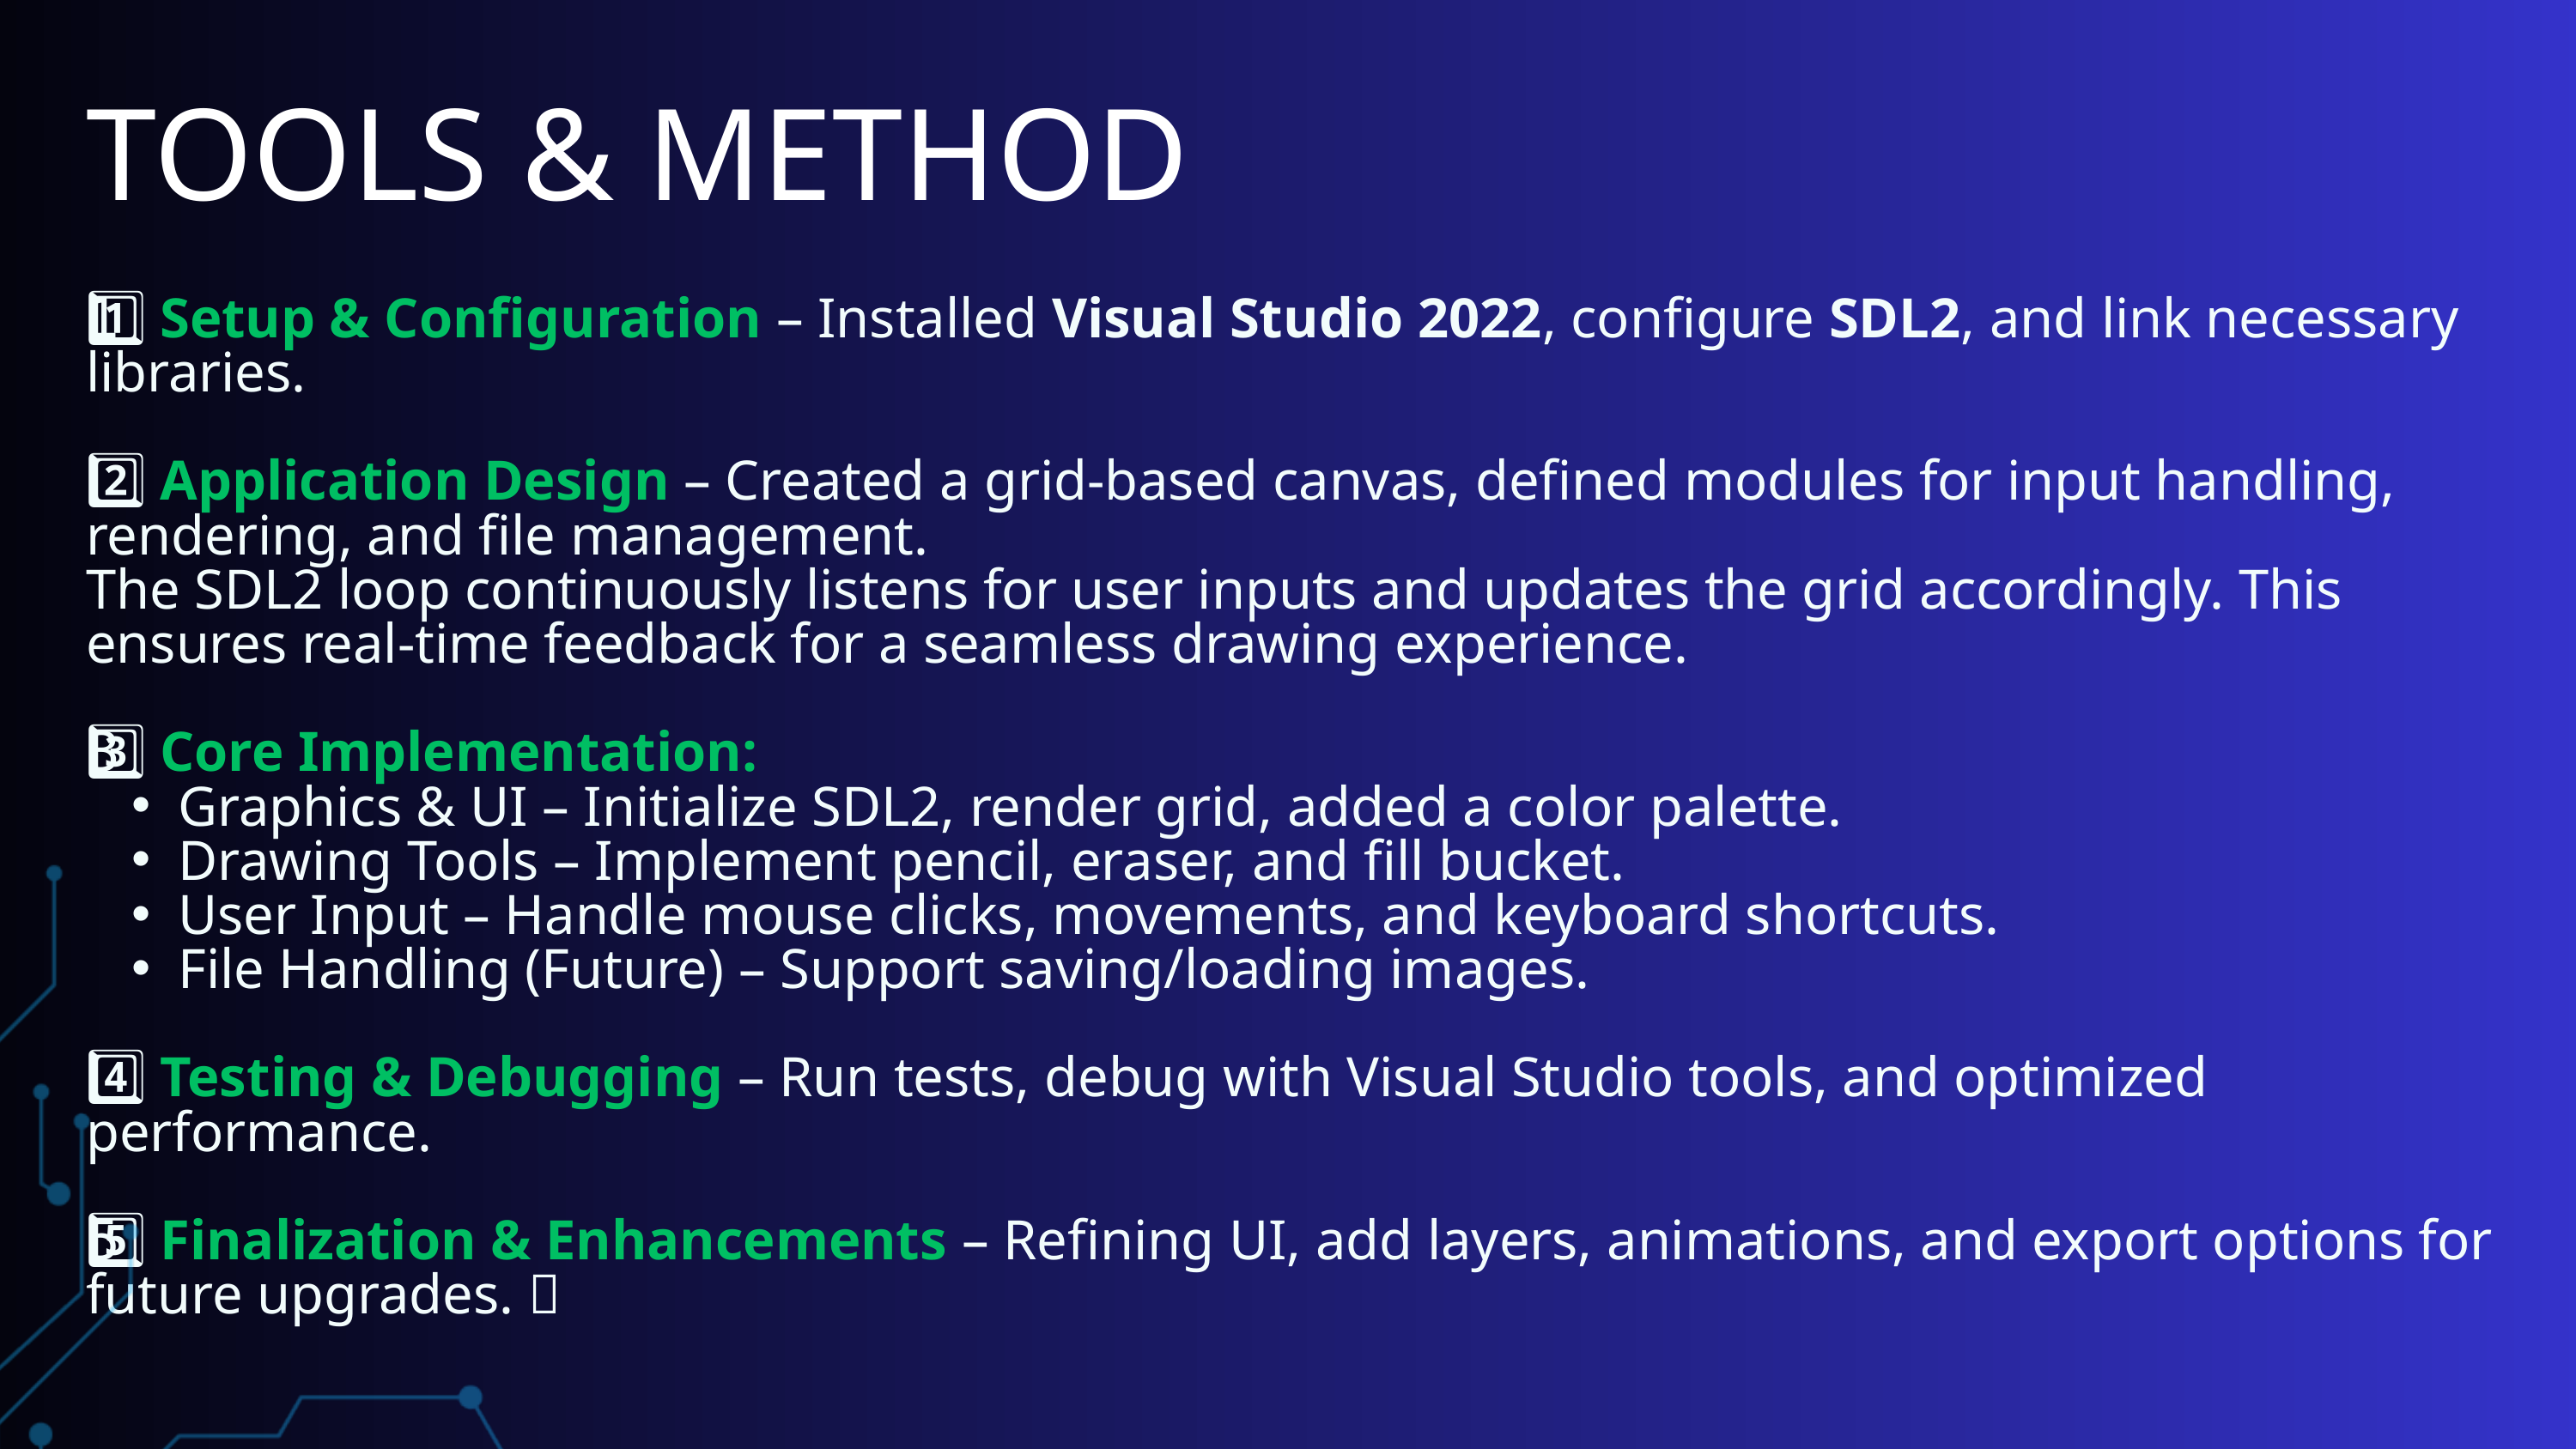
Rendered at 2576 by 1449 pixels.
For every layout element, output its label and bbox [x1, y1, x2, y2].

text_box [0, 0, 2576, 1449]
